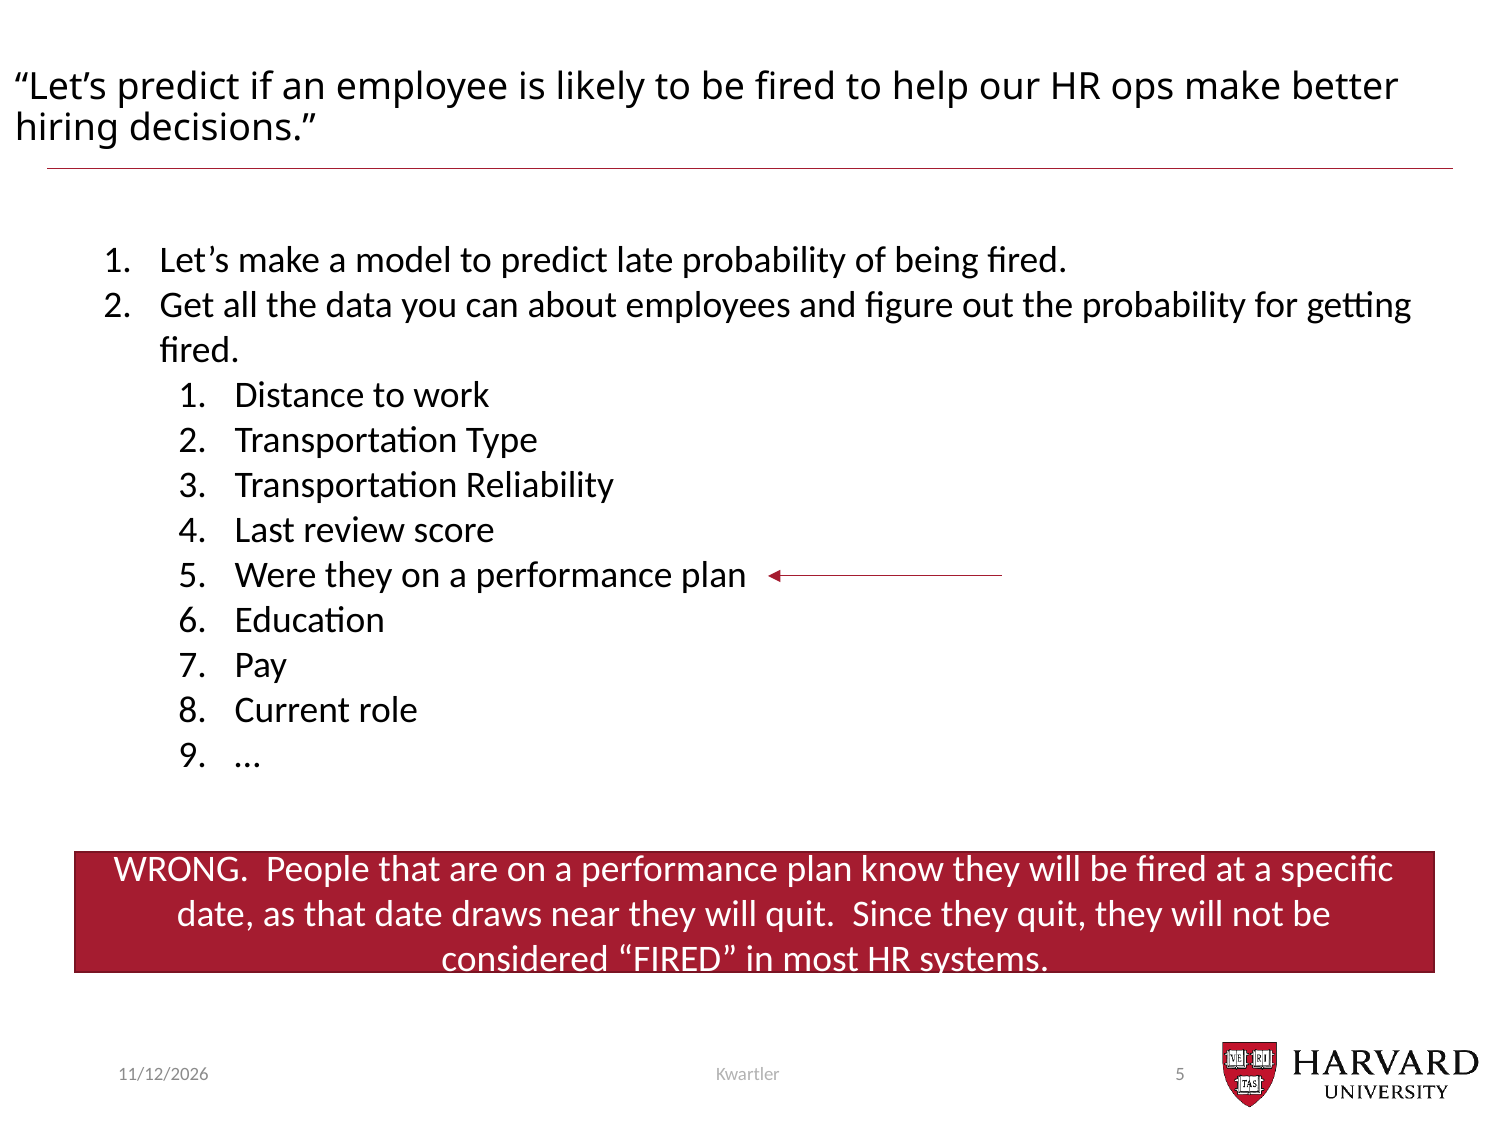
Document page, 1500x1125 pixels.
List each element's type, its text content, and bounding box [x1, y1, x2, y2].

text_box WRONG. People that are on a performance plan know they will be fired at a specific date, as that date draws near they will quit. Since they quit, they will not be considered “FIRED” in most HR systems. [74, 851, 1435, 973]
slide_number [103, 1042, 441, 1103]
title “Let’s predict if an employee is likely to be fired to help our HR ops make better hiring decisions.” [0, 59, 1500, 157]
picture [1200, 1024, 1500, 1125]
text_box Let’s make a model to predict late probability of being fired. Get all the data you can about employees and figure out the probability for getting fired. Distance to work Transportation Type Transportation Reliability Last review score Were they on a performance plan Education Pay Current role … [88, 227, 1448, 783]
slide_number 5 [1059, 1042, 1200, 1103]
footer Kwartler [496, 1042, 1004, 1103]
